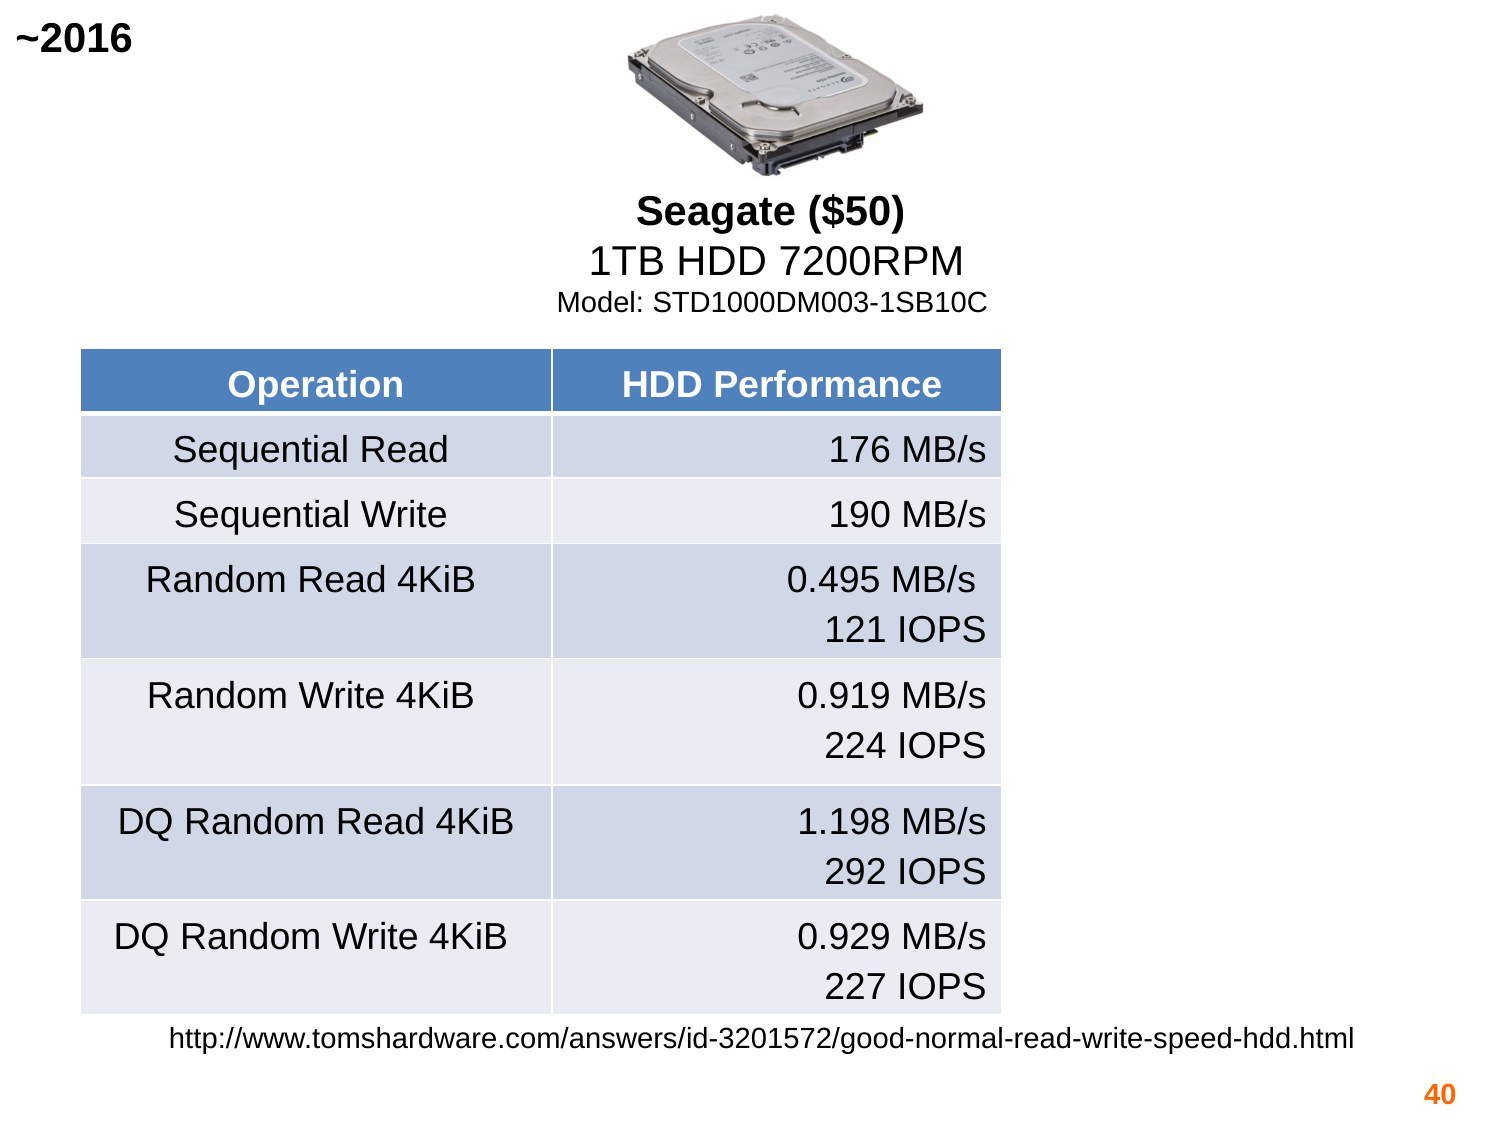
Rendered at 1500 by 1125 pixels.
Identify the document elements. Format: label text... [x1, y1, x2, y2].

table_cell 0.929 MB/s 227 IOPS [553, 901, 1001, 1011]
table_cell Random Read 4KiB [81, 544, 551, 658]
slide_number 40 [1112, 1074, 1463, 1110]
table_cell Random Write 4KiB [81, 659, 551, 784]
table_cell 0.495 MB/s 121 IOPS [553, 544, 1001, 658]
text_box ~2016 [0, 3, 148, 69]
table_cell 176 MB/s [553, 416, 1001, 477]
table_cell 1.198 MB/s 292 IOPS [553, 786, 1001, 899]
picture [625, 8, 928, 180]
table_header Operation [81, 349, 551, 411]
table_header HDD Performance [553, 349, 1001, 411]
table_cell 0.919 MB/s 224 IOPS [553, 659, 1001, 784]
text_box Seagate ($50) 1TB HDD 7200RPM Model: STD1000DM003-1SB10C [541, 176, 1012, 327]
table_cell Sequential Read [81, 416, 551, 477]
table_cell Sequential Write [81, 479, 551, 543]
table_cell DQ Random Write 4KiB [81, 901, 551, 1011]
table_cell DQ Random Read 4KiB [81, 786, 551, 899]
table_cell 190 MB/s [553, 479, 1001, 543]
text_box http://www.tomshardware.com/answers/id-3201572/good-normal-read-write-speed-hdd.html [80, 1011, 1446, 1062]
